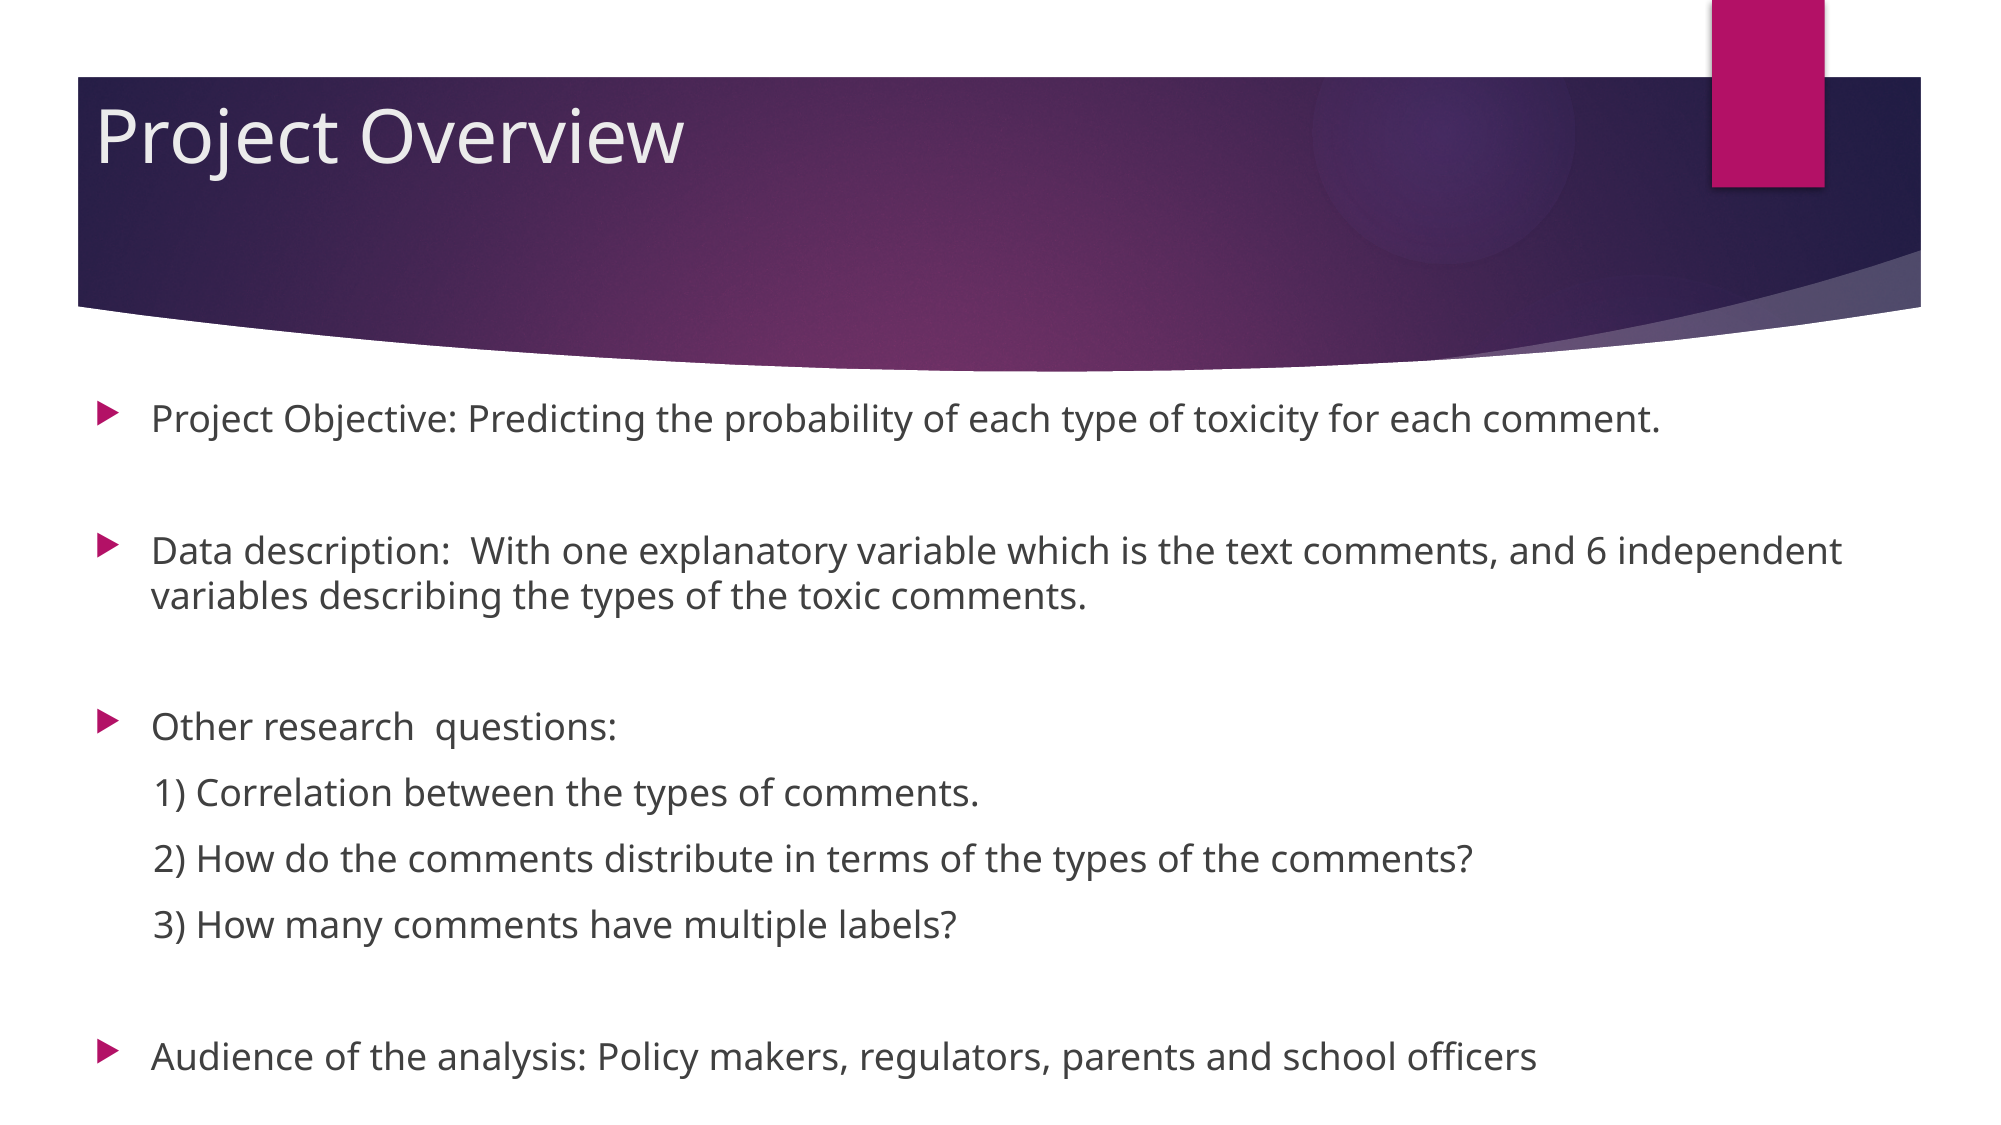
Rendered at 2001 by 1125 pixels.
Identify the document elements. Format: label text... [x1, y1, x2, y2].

title Project Overview [79, 76, 1517, 192]
list Project Objective: Predicting the probability of each type of toxicity for each comment. Data description: With one explanatory variable which is the text comments, and 6 independent variables describing the types of the toxic comments. Other research questions: 1) Correlation between the types of comments. 2) How do the comments distribute in terms of the types of the comments? 3) How many comments have multiple labels? Audience of the analysis: Policy makers, regulators, parents and school officers [79, 387, 1946, 1125]
